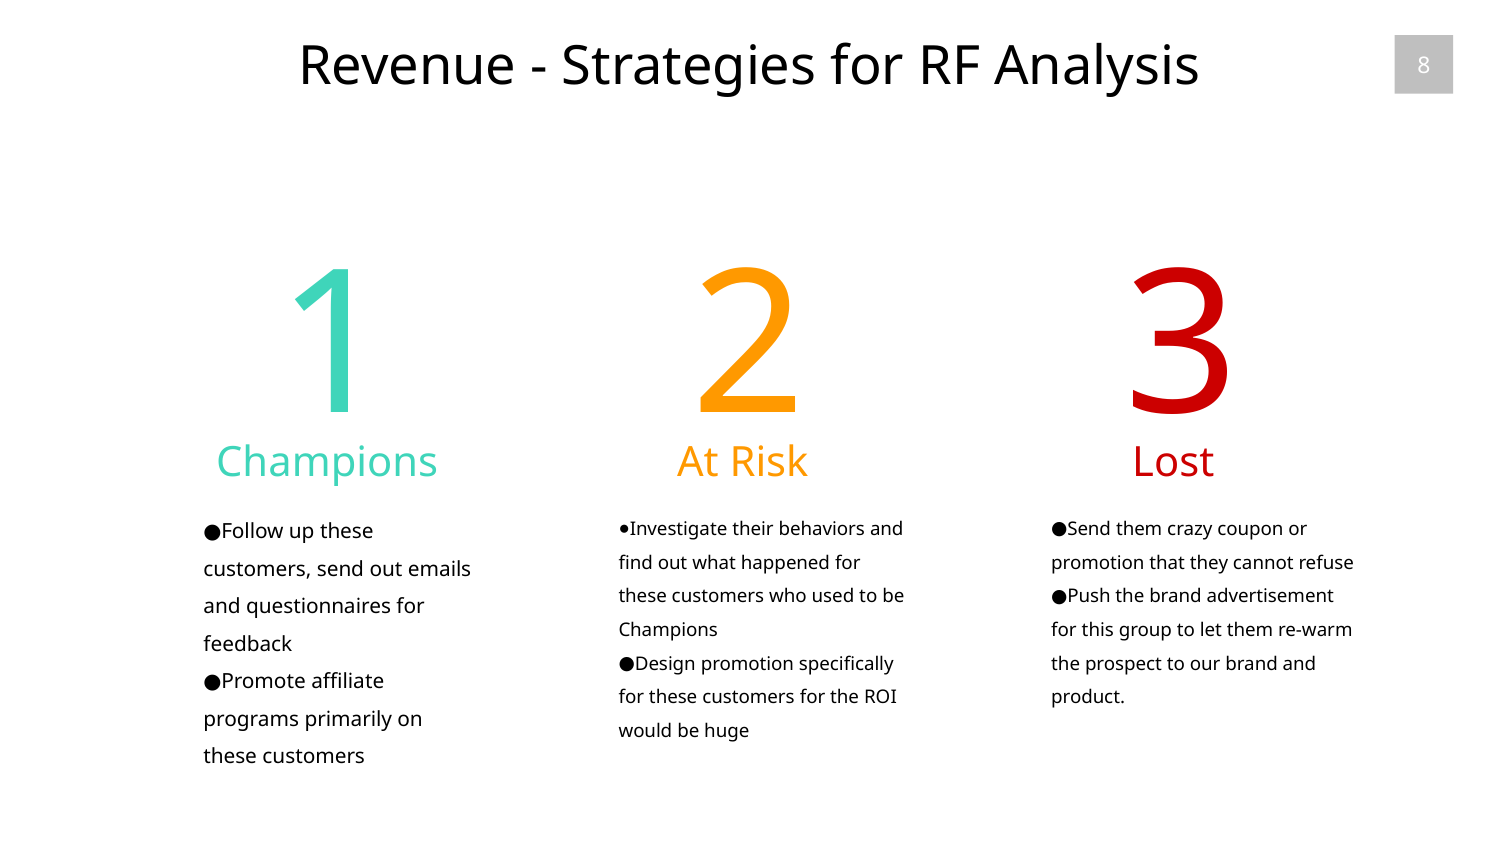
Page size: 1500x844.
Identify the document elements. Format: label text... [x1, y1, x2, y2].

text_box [1030, 204, 1370, 830]
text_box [188, 204, 495, 764]
text_box 8 [1394, 35, 1454, 94]
text_box Revenue - Strategies for RF Analysis [140, 23, 1360, 105]
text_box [597, 204, 923, 791]
